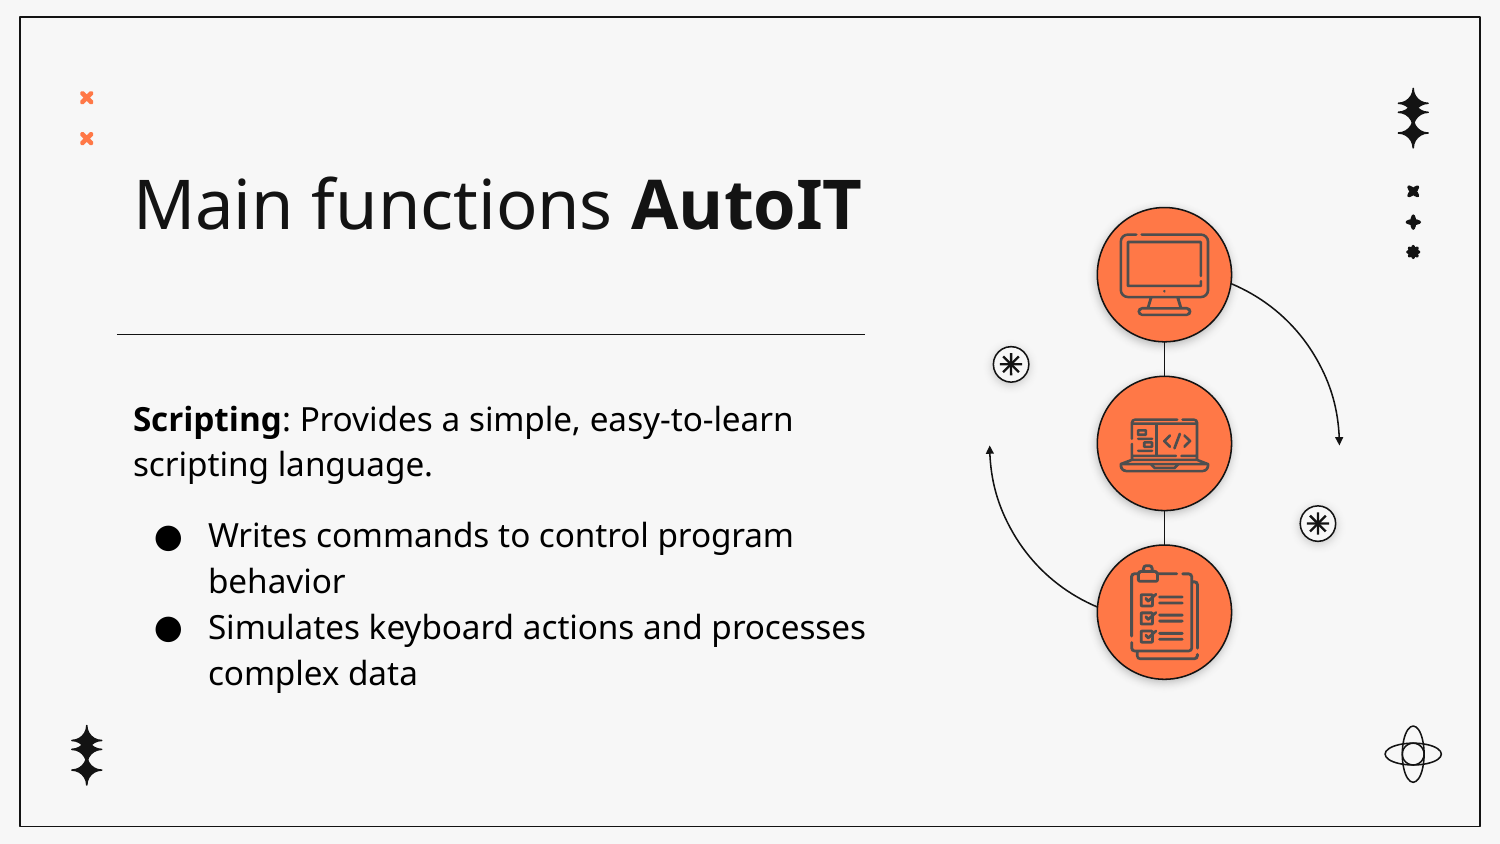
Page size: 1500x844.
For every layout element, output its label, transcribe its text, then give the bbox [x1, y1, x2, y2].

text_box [1296, 501, 1340, 546]
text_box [989, 270, 1340, 621]
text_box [1129, 563, 1200, 661]
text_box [1119, 418, 1210, 473]
list Scripting: Provides a simple, easy-to-learn scripting language. Writes commands to control program behavior Simulates keyboard actions and processes complex data [118, 327, 894, 757]
title Main functions AutoIT [118, 94, 905, 310]
text_box [1099, 629, 1230, 680]
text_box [989, 342, 1033, 387]
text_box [1119, 233, 1210, 317]
text_box [1097, 207, 1232, 268]
